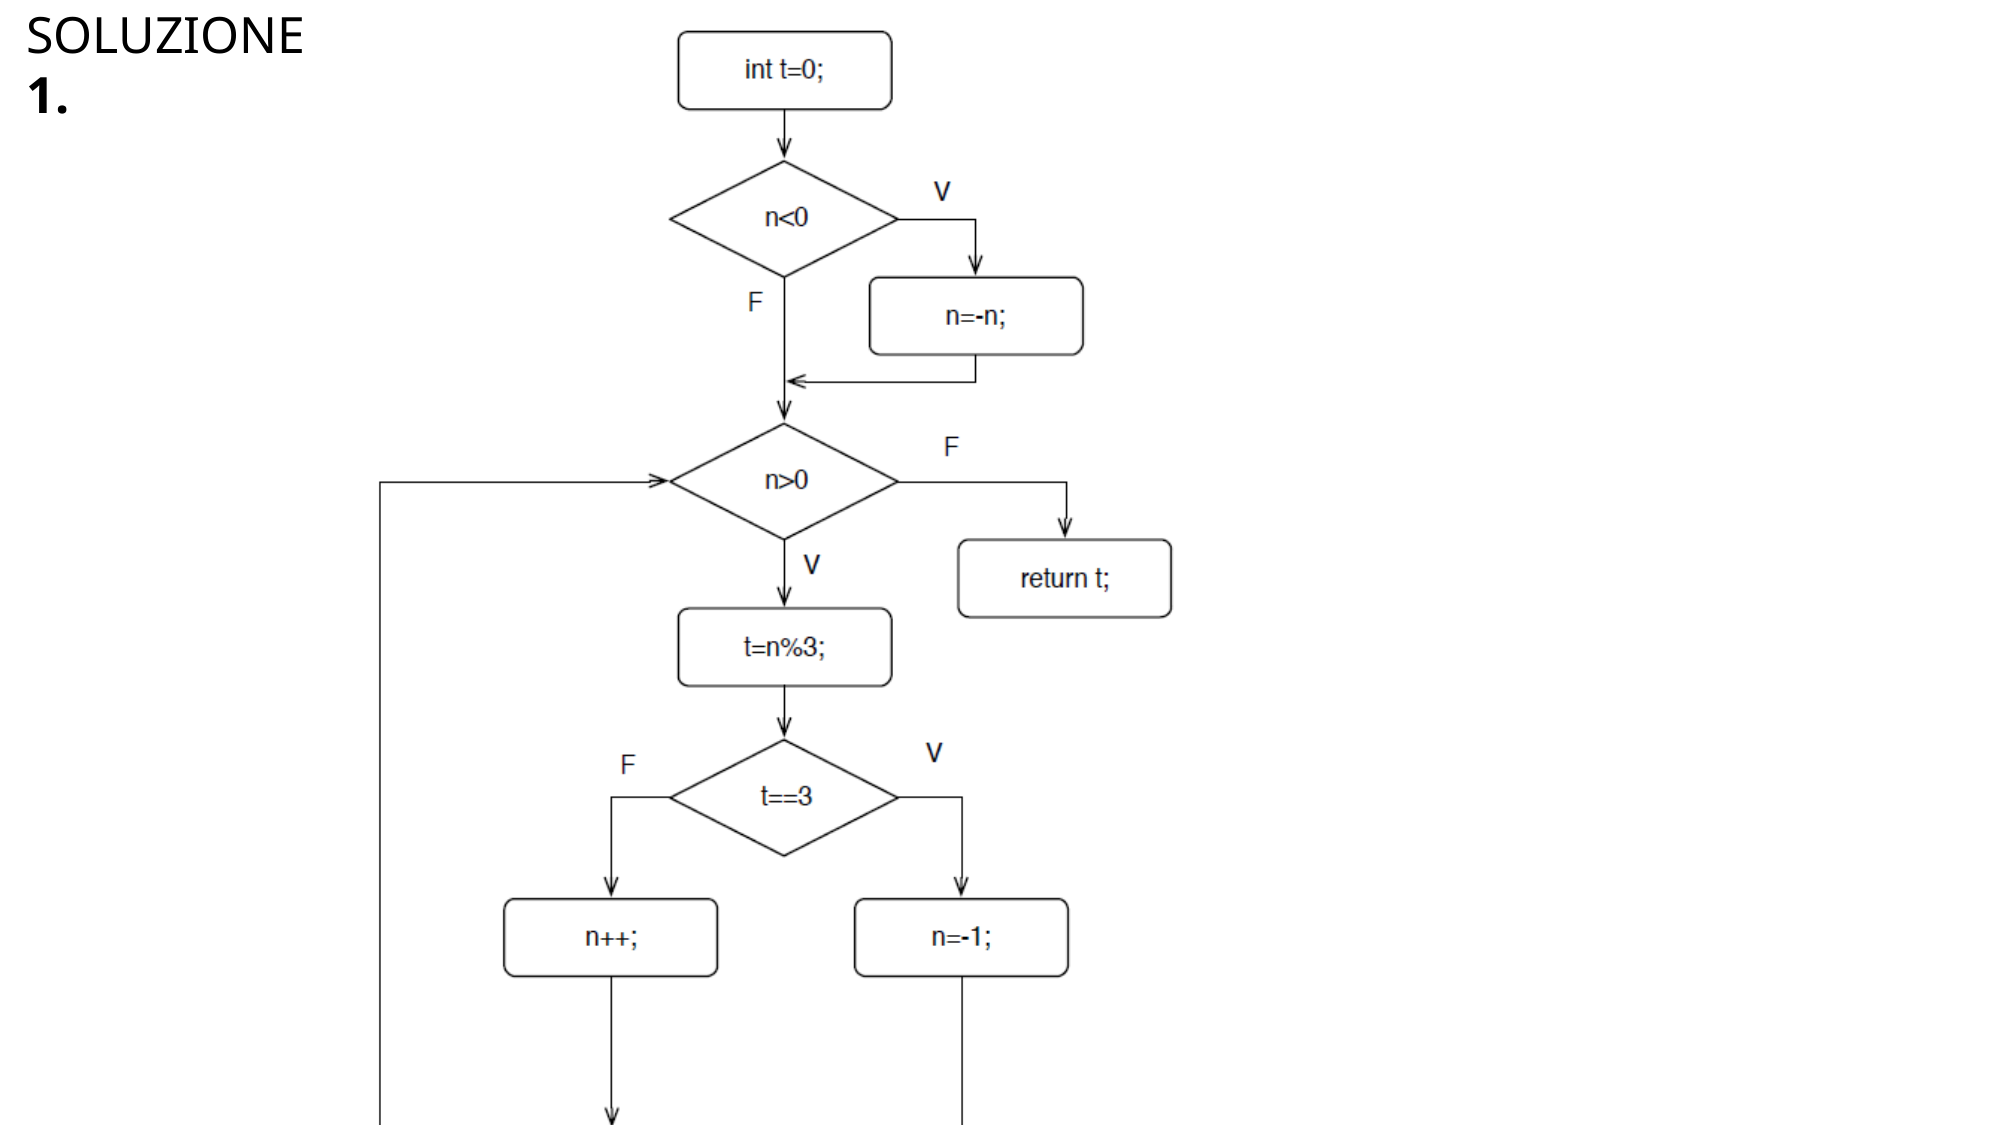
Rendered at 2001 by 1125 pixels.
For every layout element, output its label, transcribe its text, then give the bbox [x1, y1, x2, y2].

text_box SOLUZIONE 1. [11, 0, 2000, 132]
picture [366, 22, 1187, 1125]
